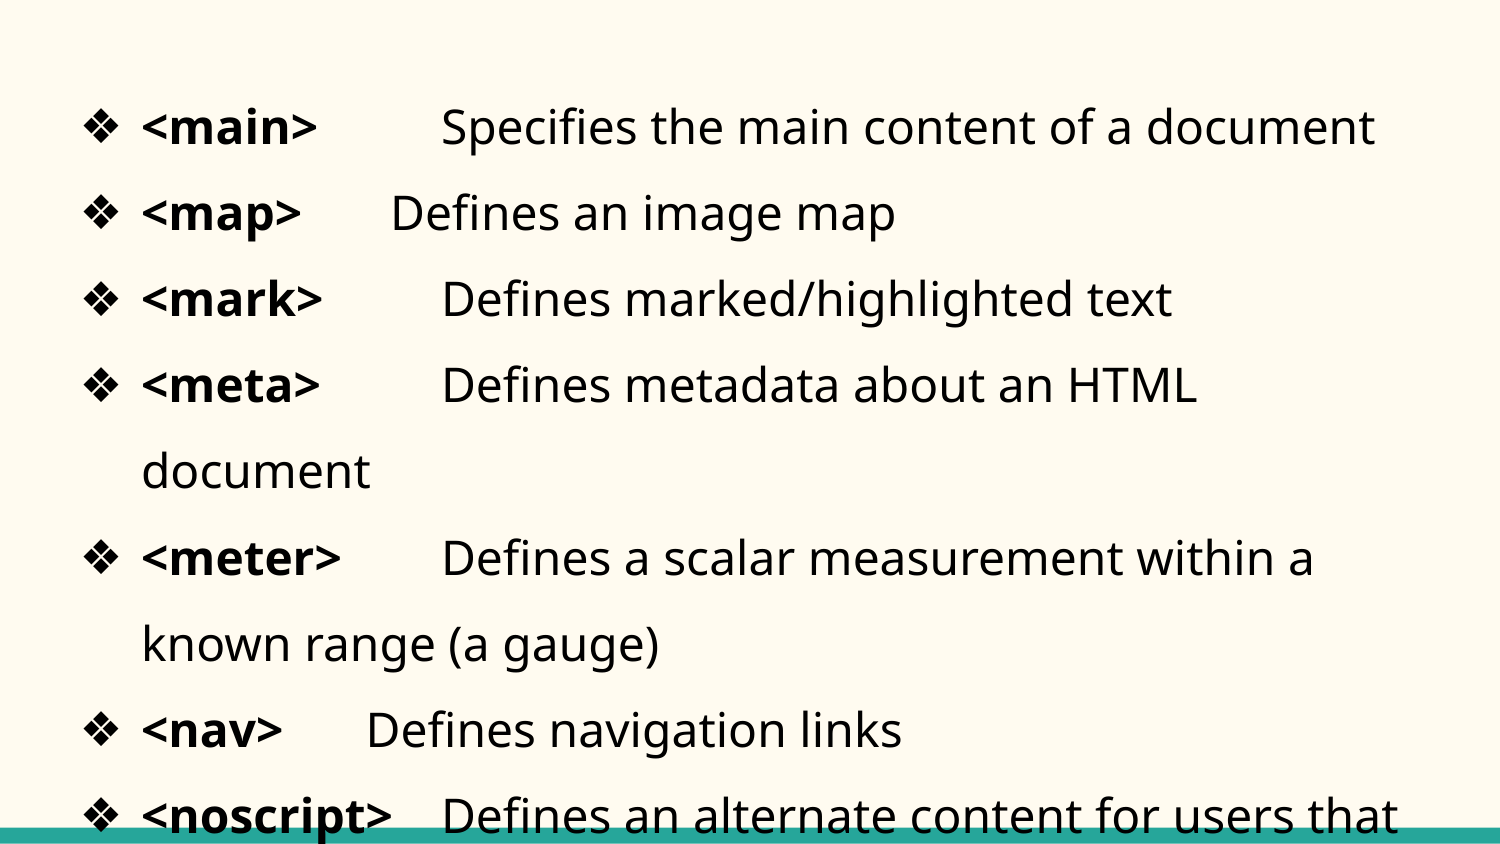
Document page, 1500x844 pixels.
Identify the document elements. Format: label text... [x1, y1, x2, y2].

list <main> Specifies the main content of a document <map> Defines an image map <mark> Defines marked/highlighted text <meta> Defines metadata about an HTML document <meter> Defines a scalar measurement within a known range (a gauge) <nav> Defines navigation links <noscript> Defines an alternate content for users that do not support client-side scripts [51, 52, 1449, 750]
